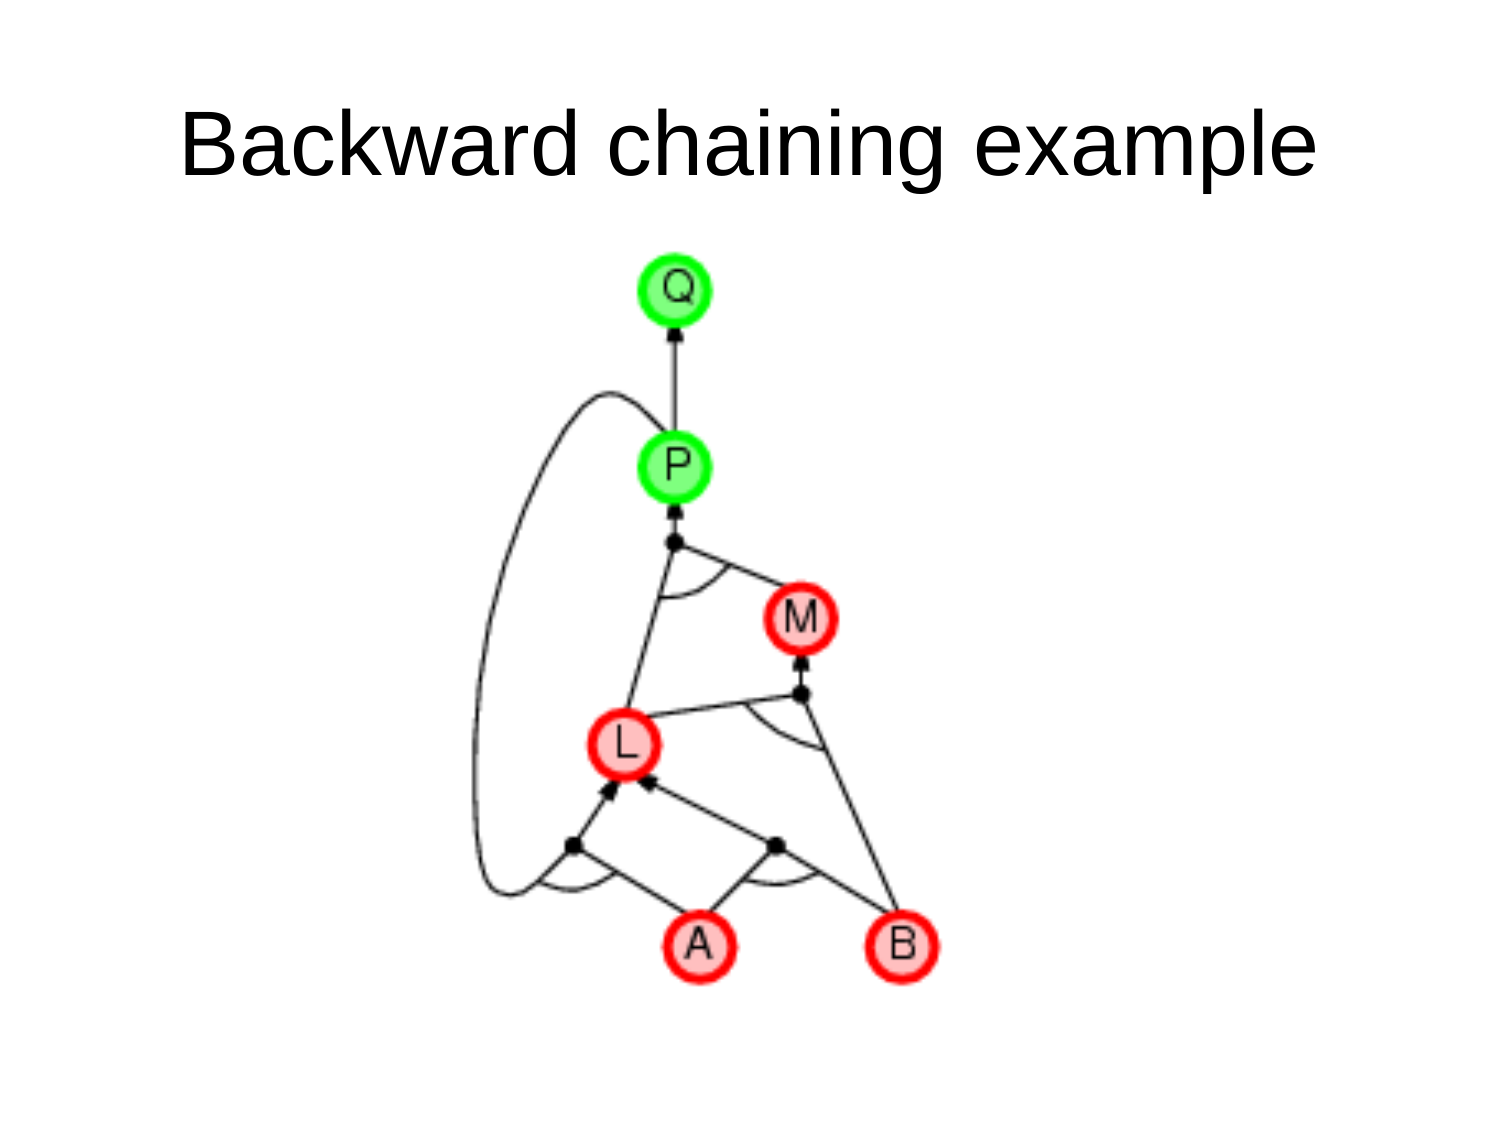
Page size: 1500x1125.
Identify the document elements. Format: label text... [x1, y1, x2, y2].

title Backward chaining example [75, 45, 1425, 233]
picture [437, 237, 959, 1013]
